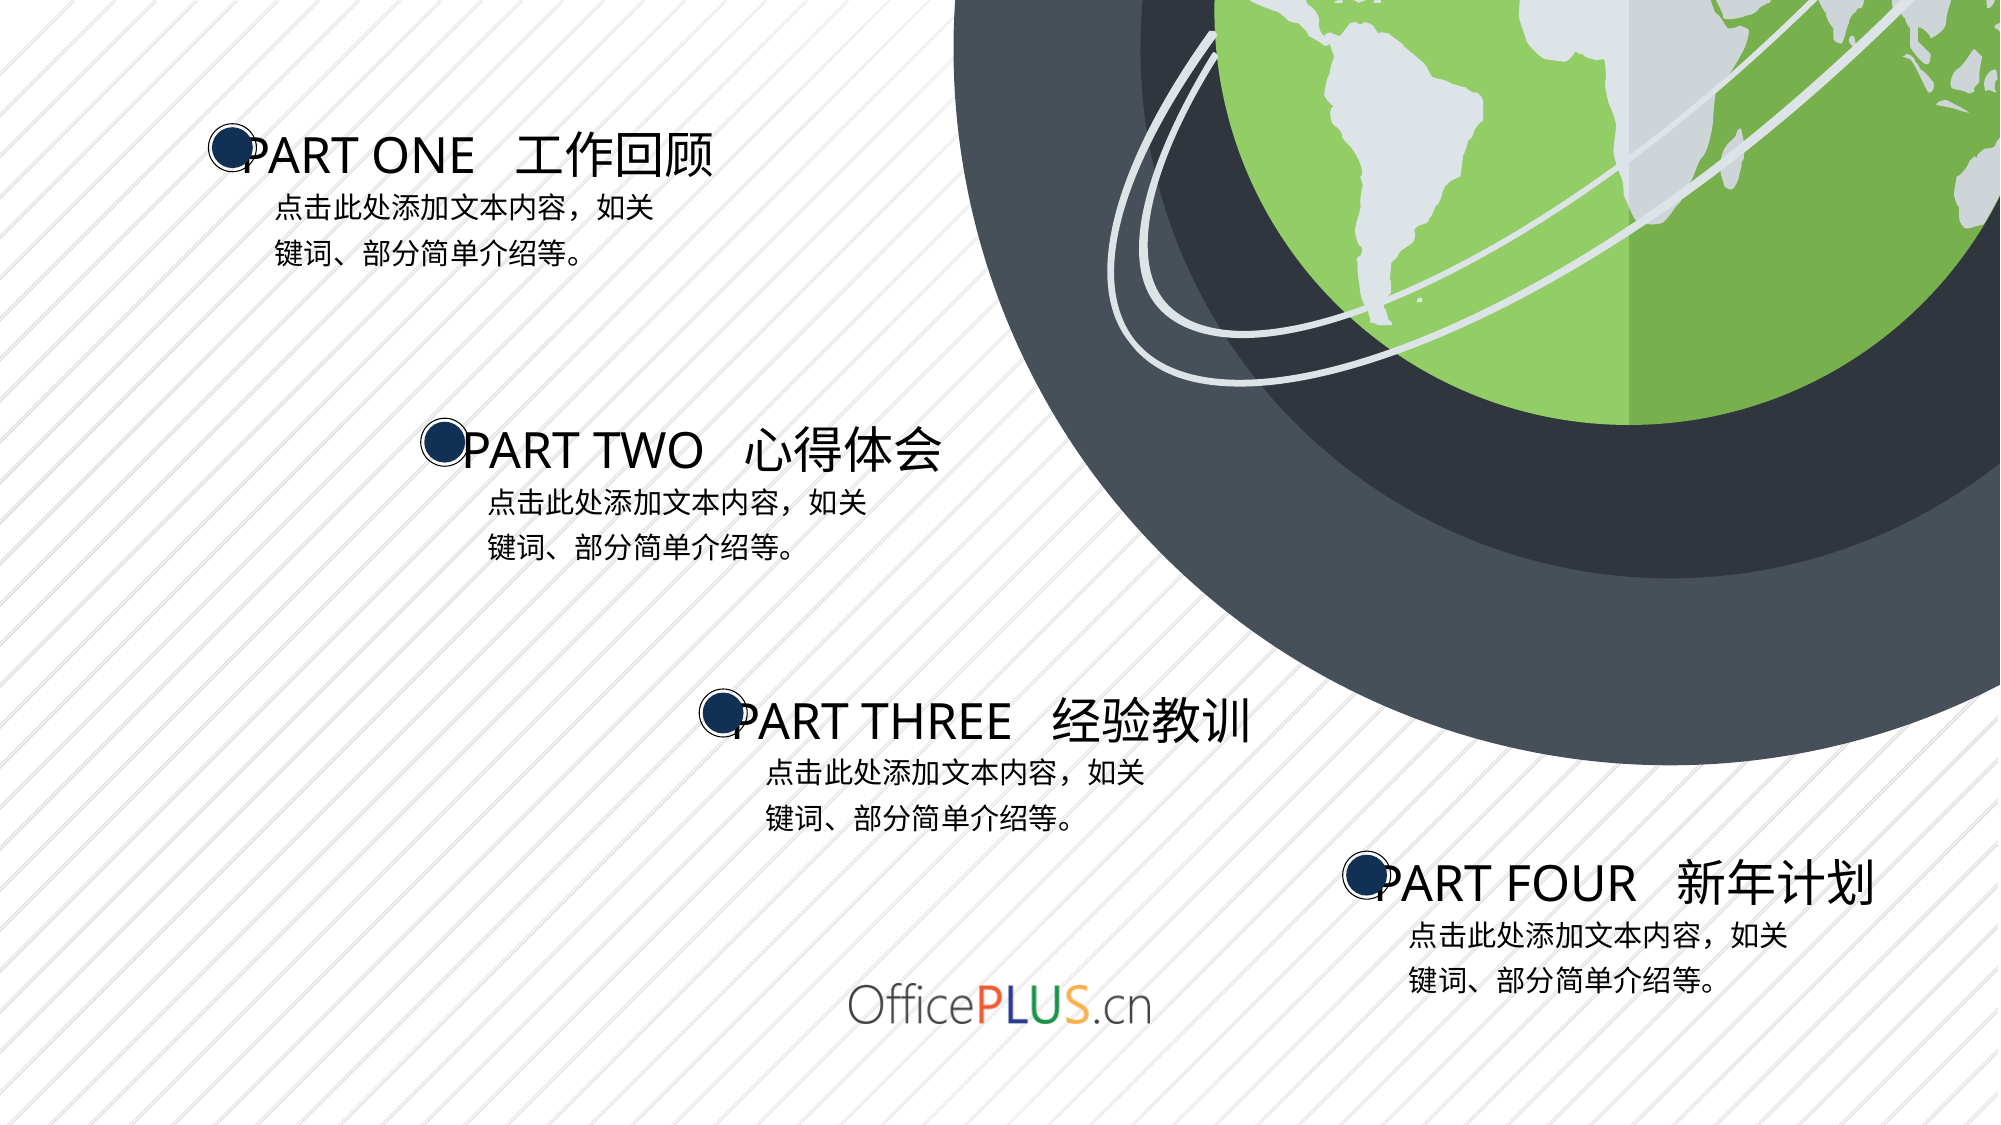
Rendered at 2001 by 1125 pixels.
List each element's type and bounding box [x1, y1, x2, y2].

text_box [208, 116, 696, 279]
text_box [1342, 843, 1856, 1007]
text_box [950, 0, 2000, 766]
picture [0, 0, 1998, 1125]
text_box [420, 410, 934, 574]
text_box [699, 681, 1231, 844]
